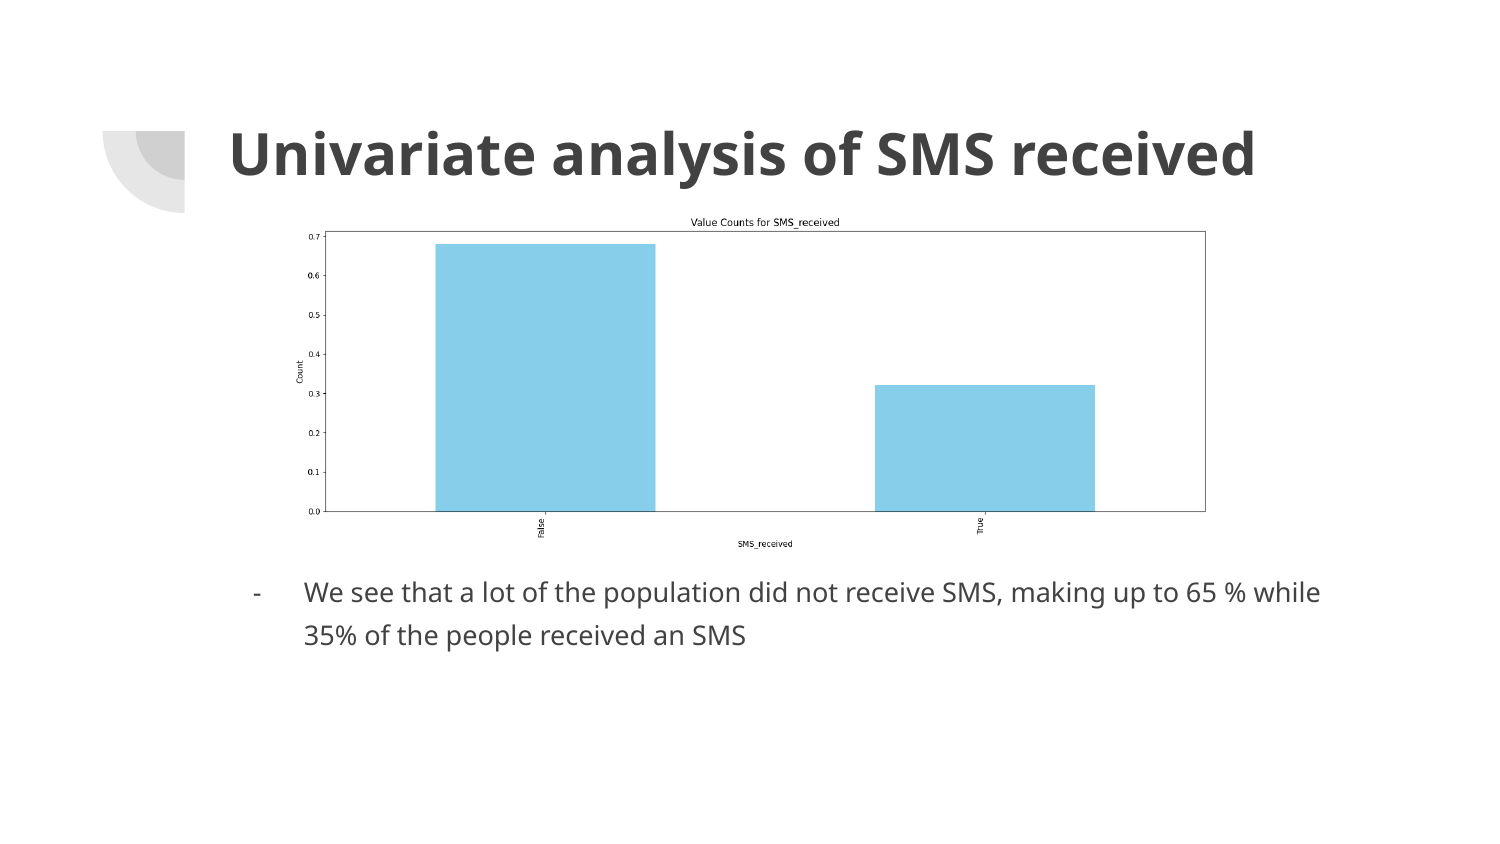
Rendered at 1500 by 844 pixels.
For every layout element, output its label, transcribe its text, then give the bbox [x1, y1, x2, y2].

picture [289, 211, 1211, 554]
list We see that a lot of the population did not receive SMS, making up to 65 % while 35% of the people received an SMS [213, 553, 1368, 744]
title Univariate analysis of SMS received [213, 98, 1368, 263]
